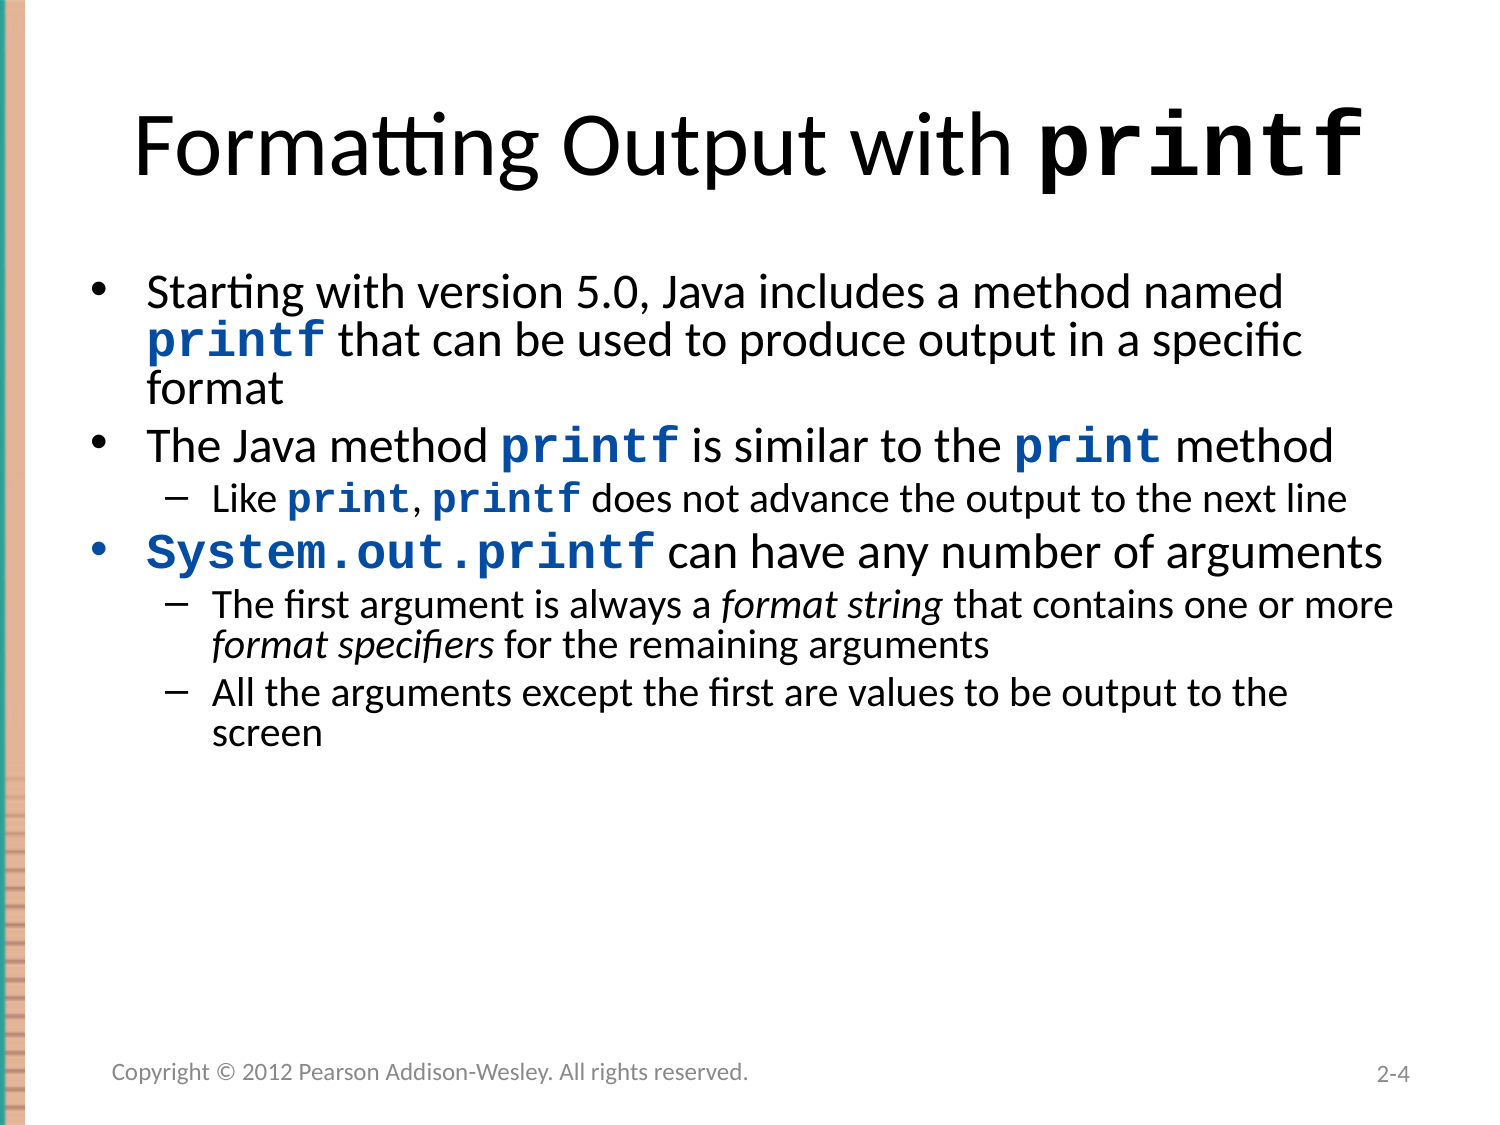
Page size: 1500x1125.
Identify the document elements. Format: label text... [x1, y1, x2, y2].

title Formatting Output with printf [74, 44, 1426, 233]
picture [0, 0, 25, 1125]
slide_number 2-4 [1074, 1042, 1425, 1103]
footer Copyright © 2012 Pearson Addison-Wesley. All rights reserved. [75, 1040, 788, 1100]
list Starting with version 5.0, Java includes a method named printf that can be used to produce output in a specific format The Java method printf is similar to the print method Like print, printf does not advance the output to the next line System.out.printf can have any number of arguments The first argument is always a format string that contains one or more format specifiers for the remaining arguments All the arguments except the first are values to be output to the screen [74, 262, 1426, 1006]
